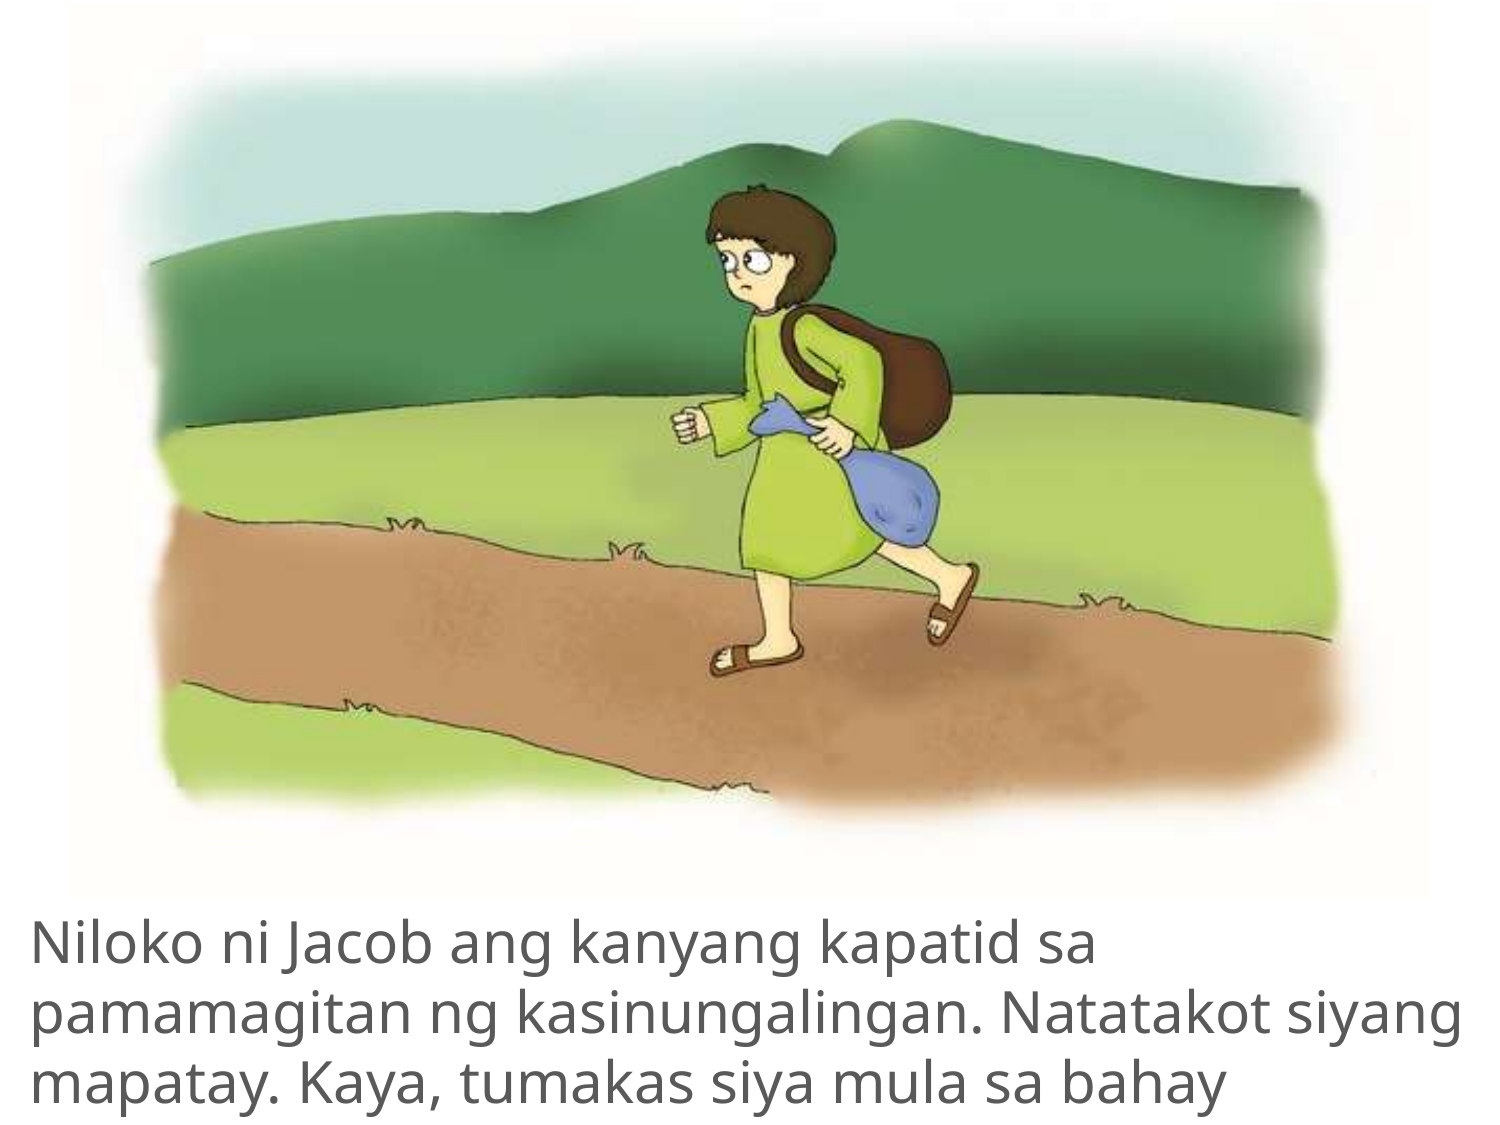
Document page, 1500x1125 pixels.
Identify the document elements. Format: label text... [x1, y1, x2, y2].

picture [69, 1, 1431, 899]
text_box Niloko ni Jacob ang kanyang kapatid sa pamamagitan ng kasinungalingan. Natatakot siyang mapatay. Kaya, tumakas siya mula sa bahay patungo sa kanyang tiyuhin sa Haran. [14, 897, 1486, 1125]
